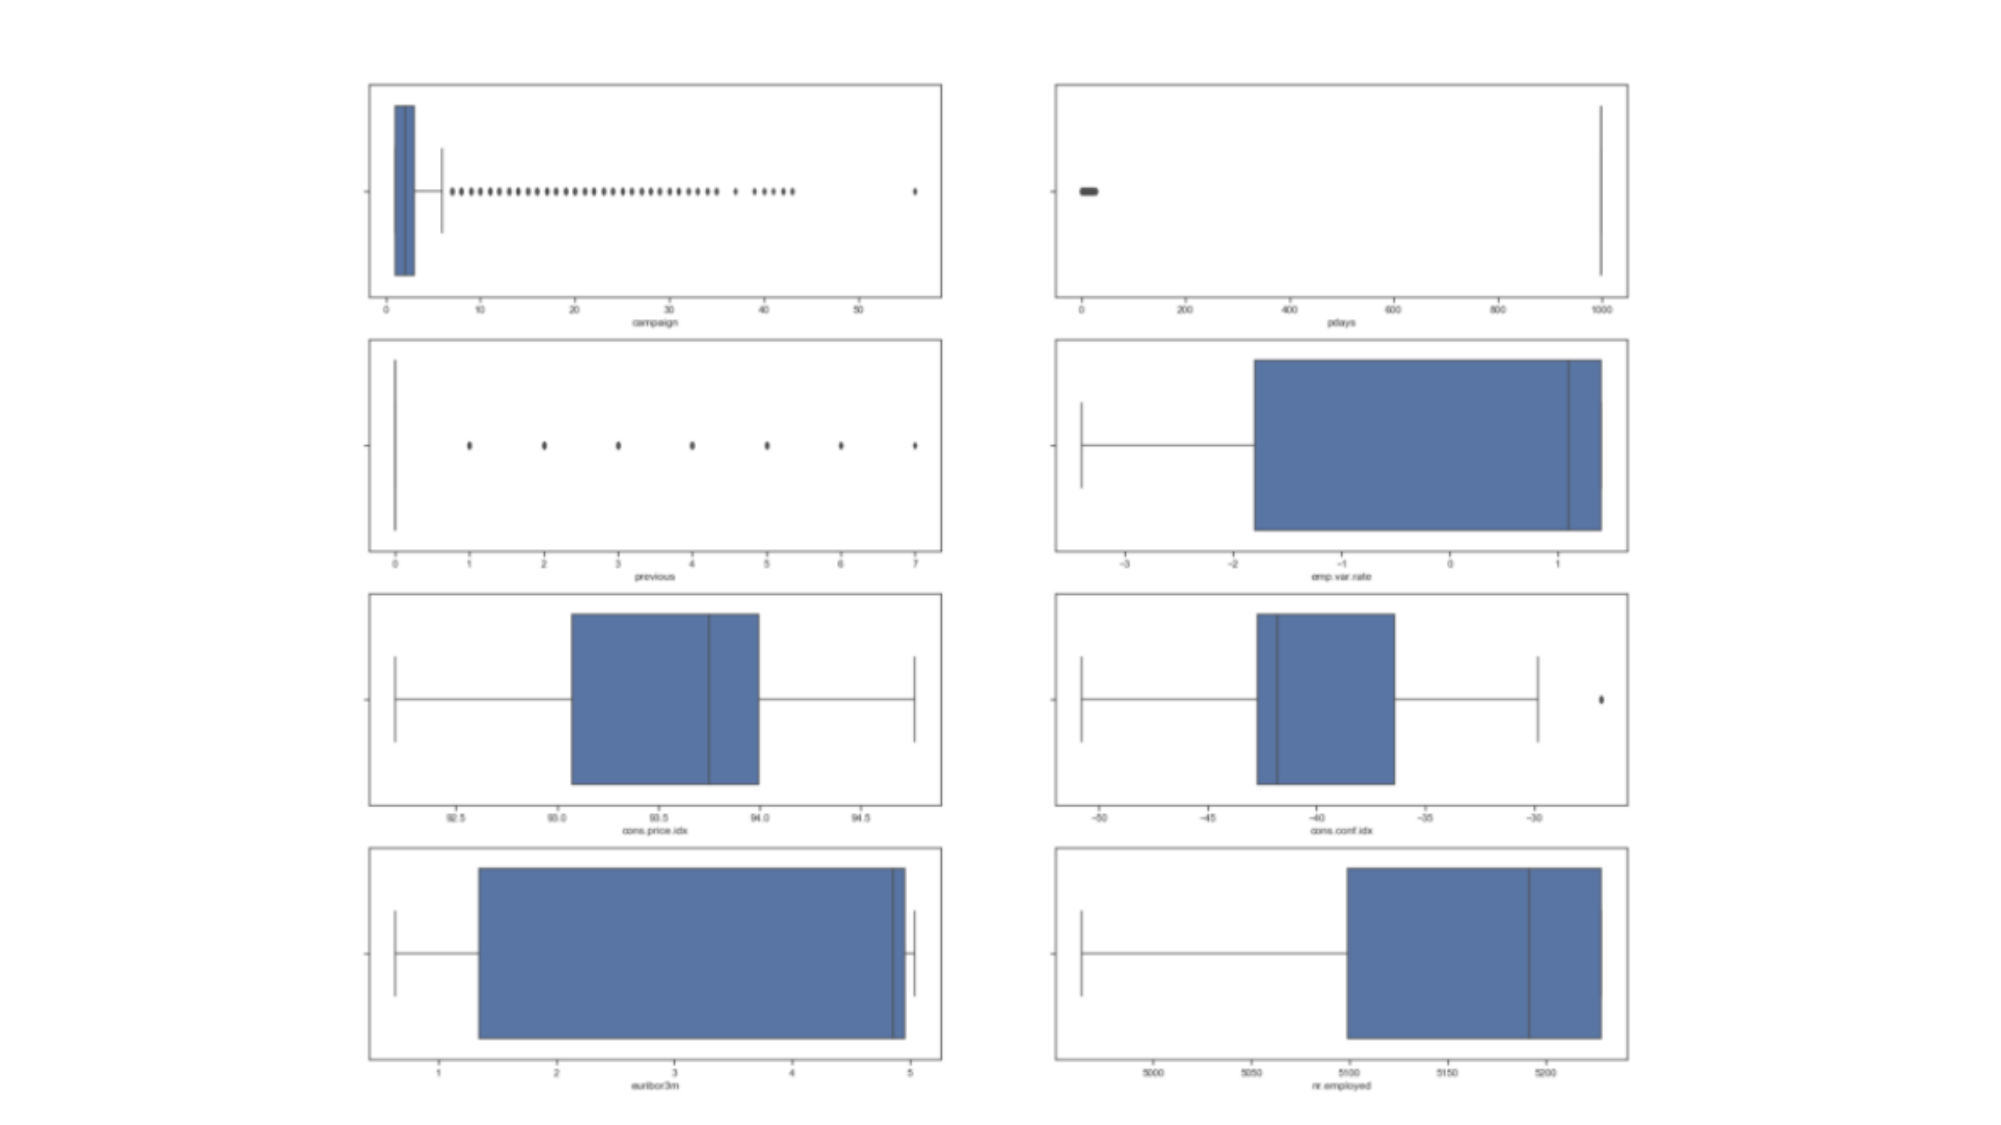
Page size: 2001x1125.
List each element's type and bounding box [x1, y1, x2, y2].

picture [352, 73, 1647, 1098]
